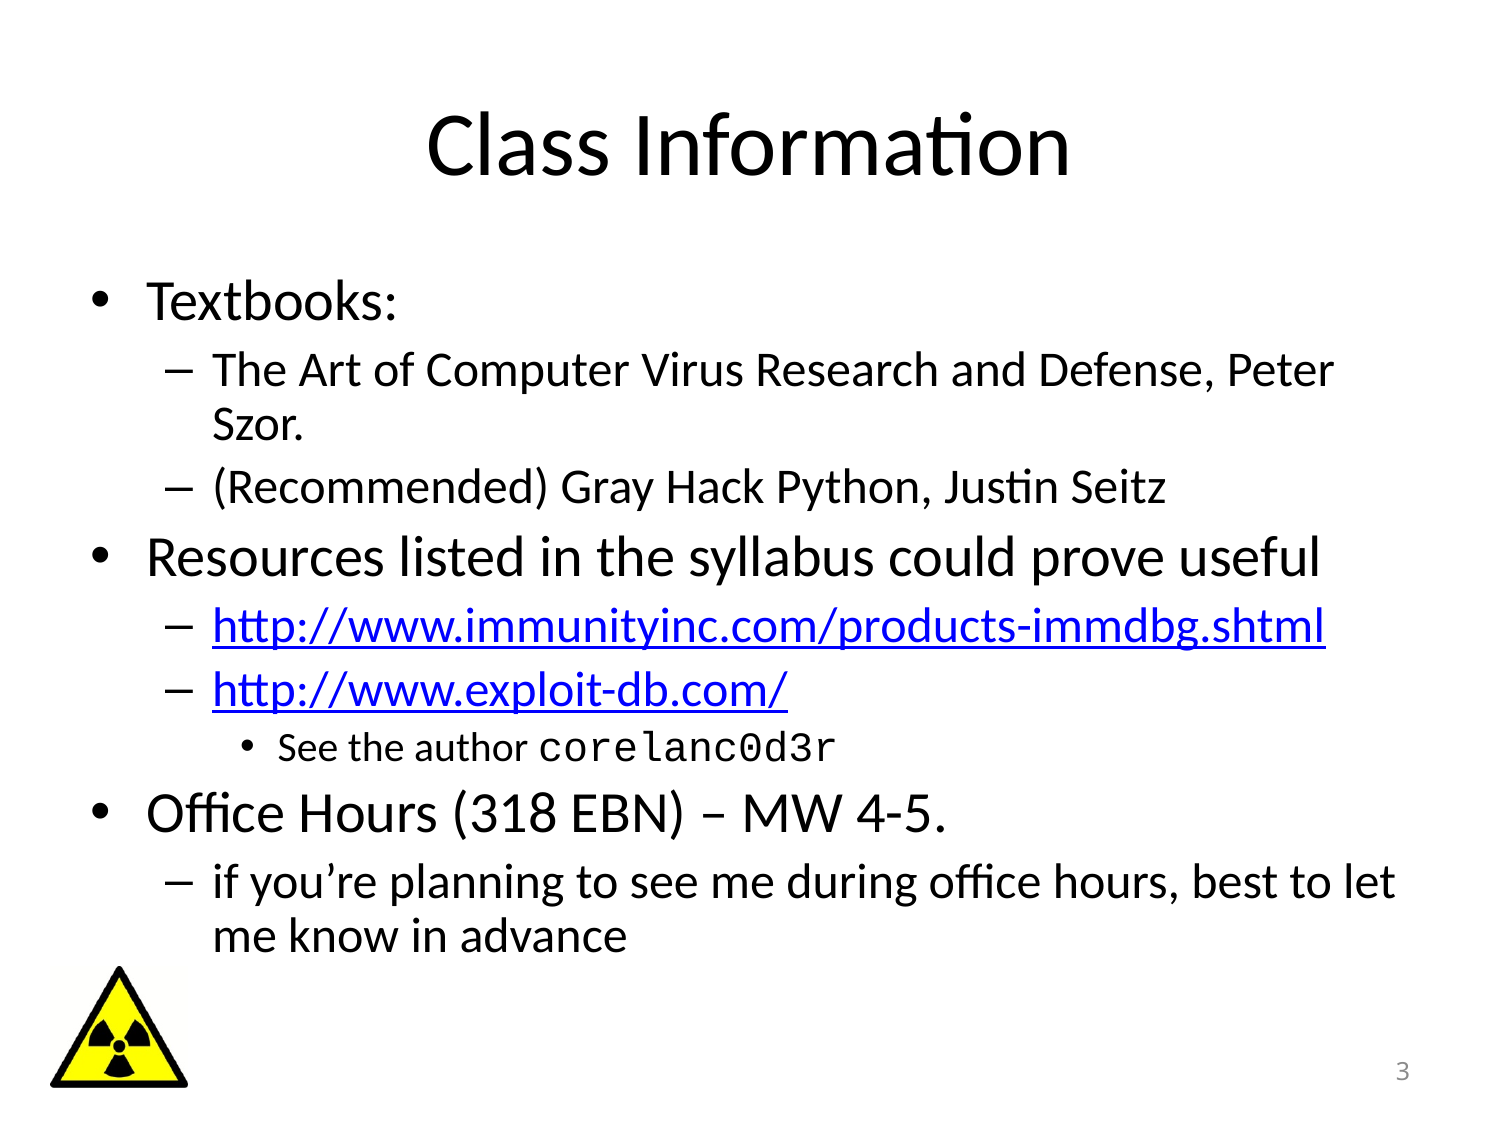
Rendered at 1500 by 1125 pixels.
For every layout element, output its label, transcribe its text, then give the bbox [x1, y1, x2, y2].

list Textbooks: The Art of Computer Virus Research and Defense, Peter Szor. (Recommended) Gray Hack Python, Justin Seitz Resources listed in the syllabus could prove useful http://www.immunityinc.com/products-immdbg.shtml http://www.exploit-db.com/ See the author corelanc0d3r Office Hours (318 EBN) – MW 4-5. if you’re planning to see me during office hours, best to let me know in advance [75, 262, 1425, 1005]
slide_number 3 [1074, 1042, 1425, 1103]
picture [50, 966, 188, 1088]
title Class Information [75, 45, 1425, 233]
